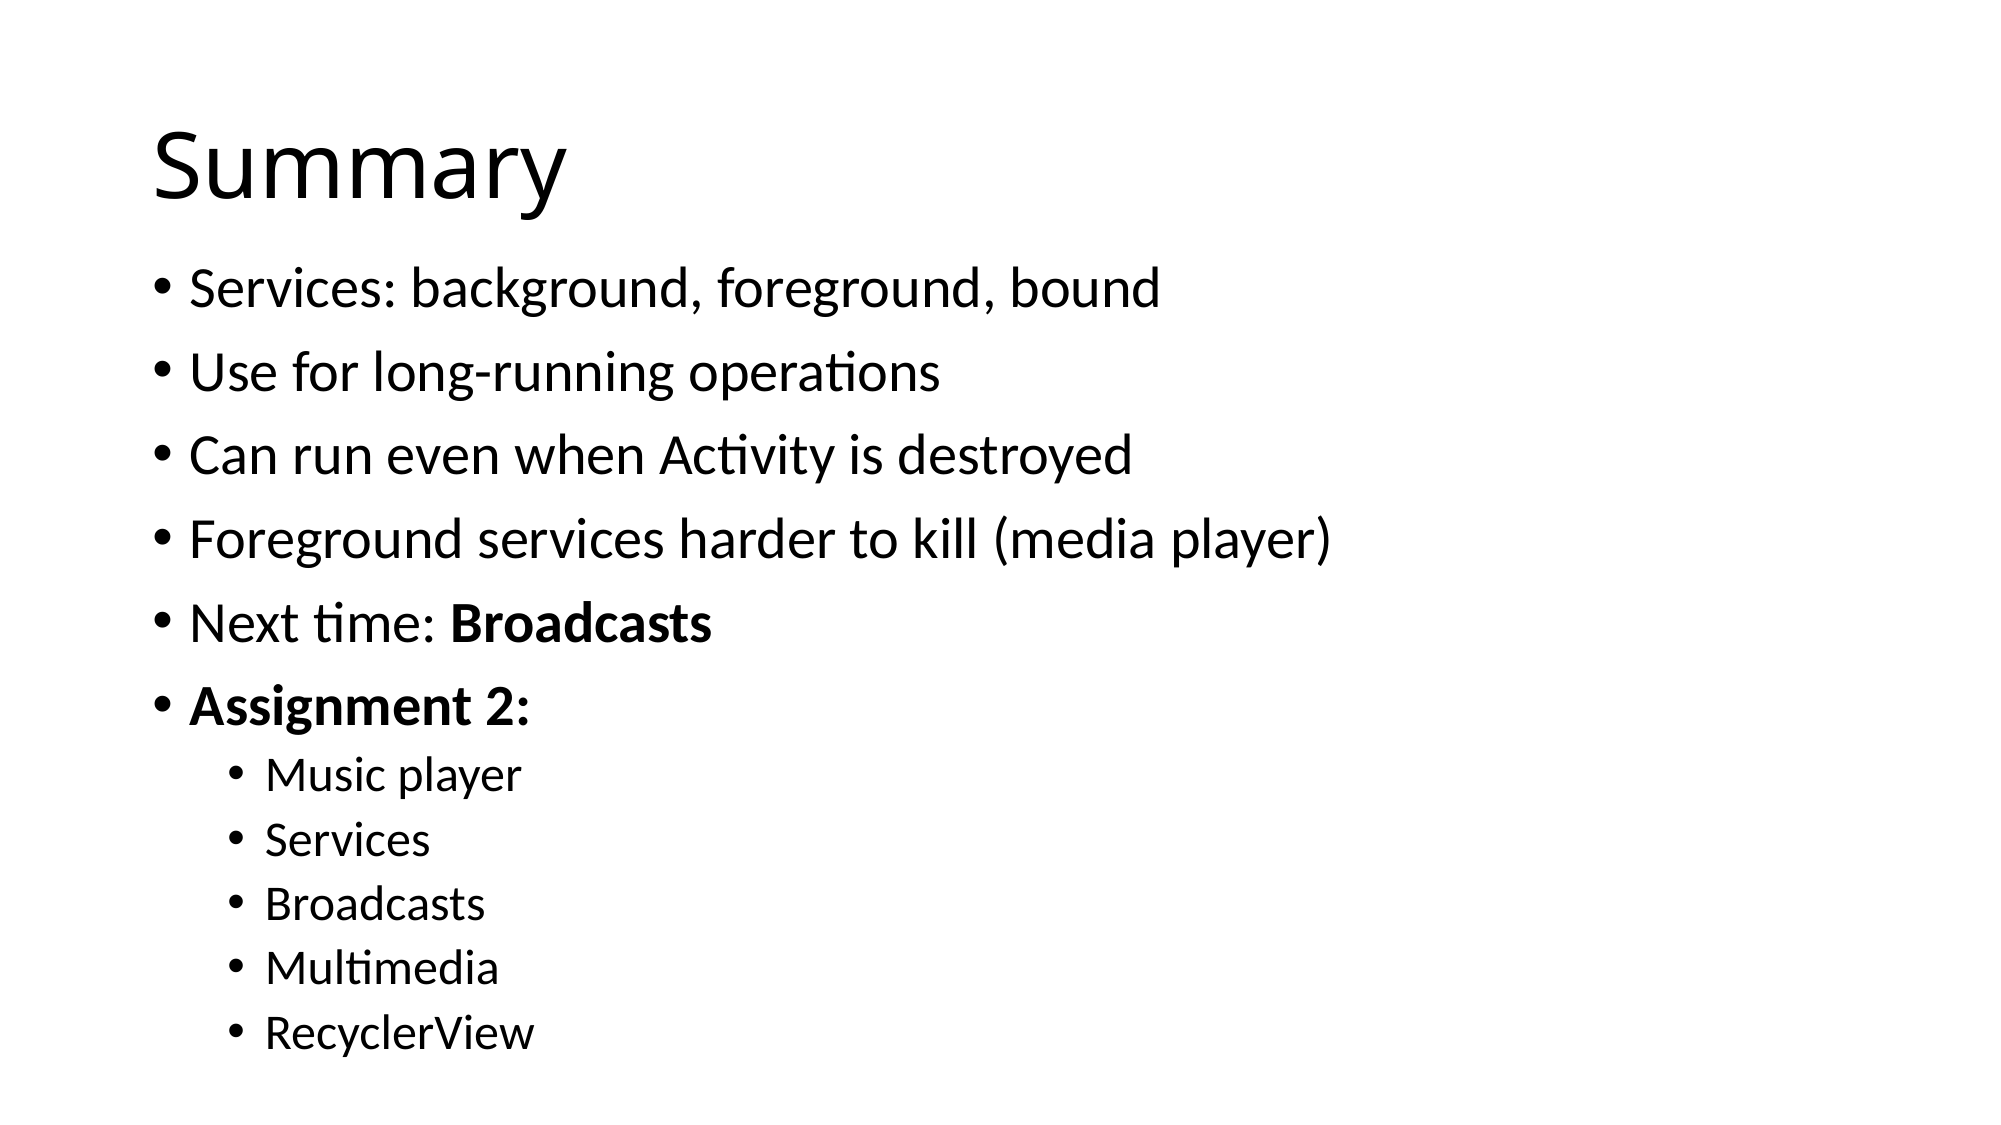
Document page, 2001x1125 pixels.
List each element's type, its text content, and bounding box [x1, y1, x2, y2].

title Summary [137, 59, 1863, 249]
list Services: background, foreground, bound Use for long-running operations Can run even when Activity is destroyed Foreground services harder to kill (media player) Next time: Broadcasts Assignment 2: Music player Services Broadcasts Multimedia RecyclerView [137, 249, 1863, 1075]
